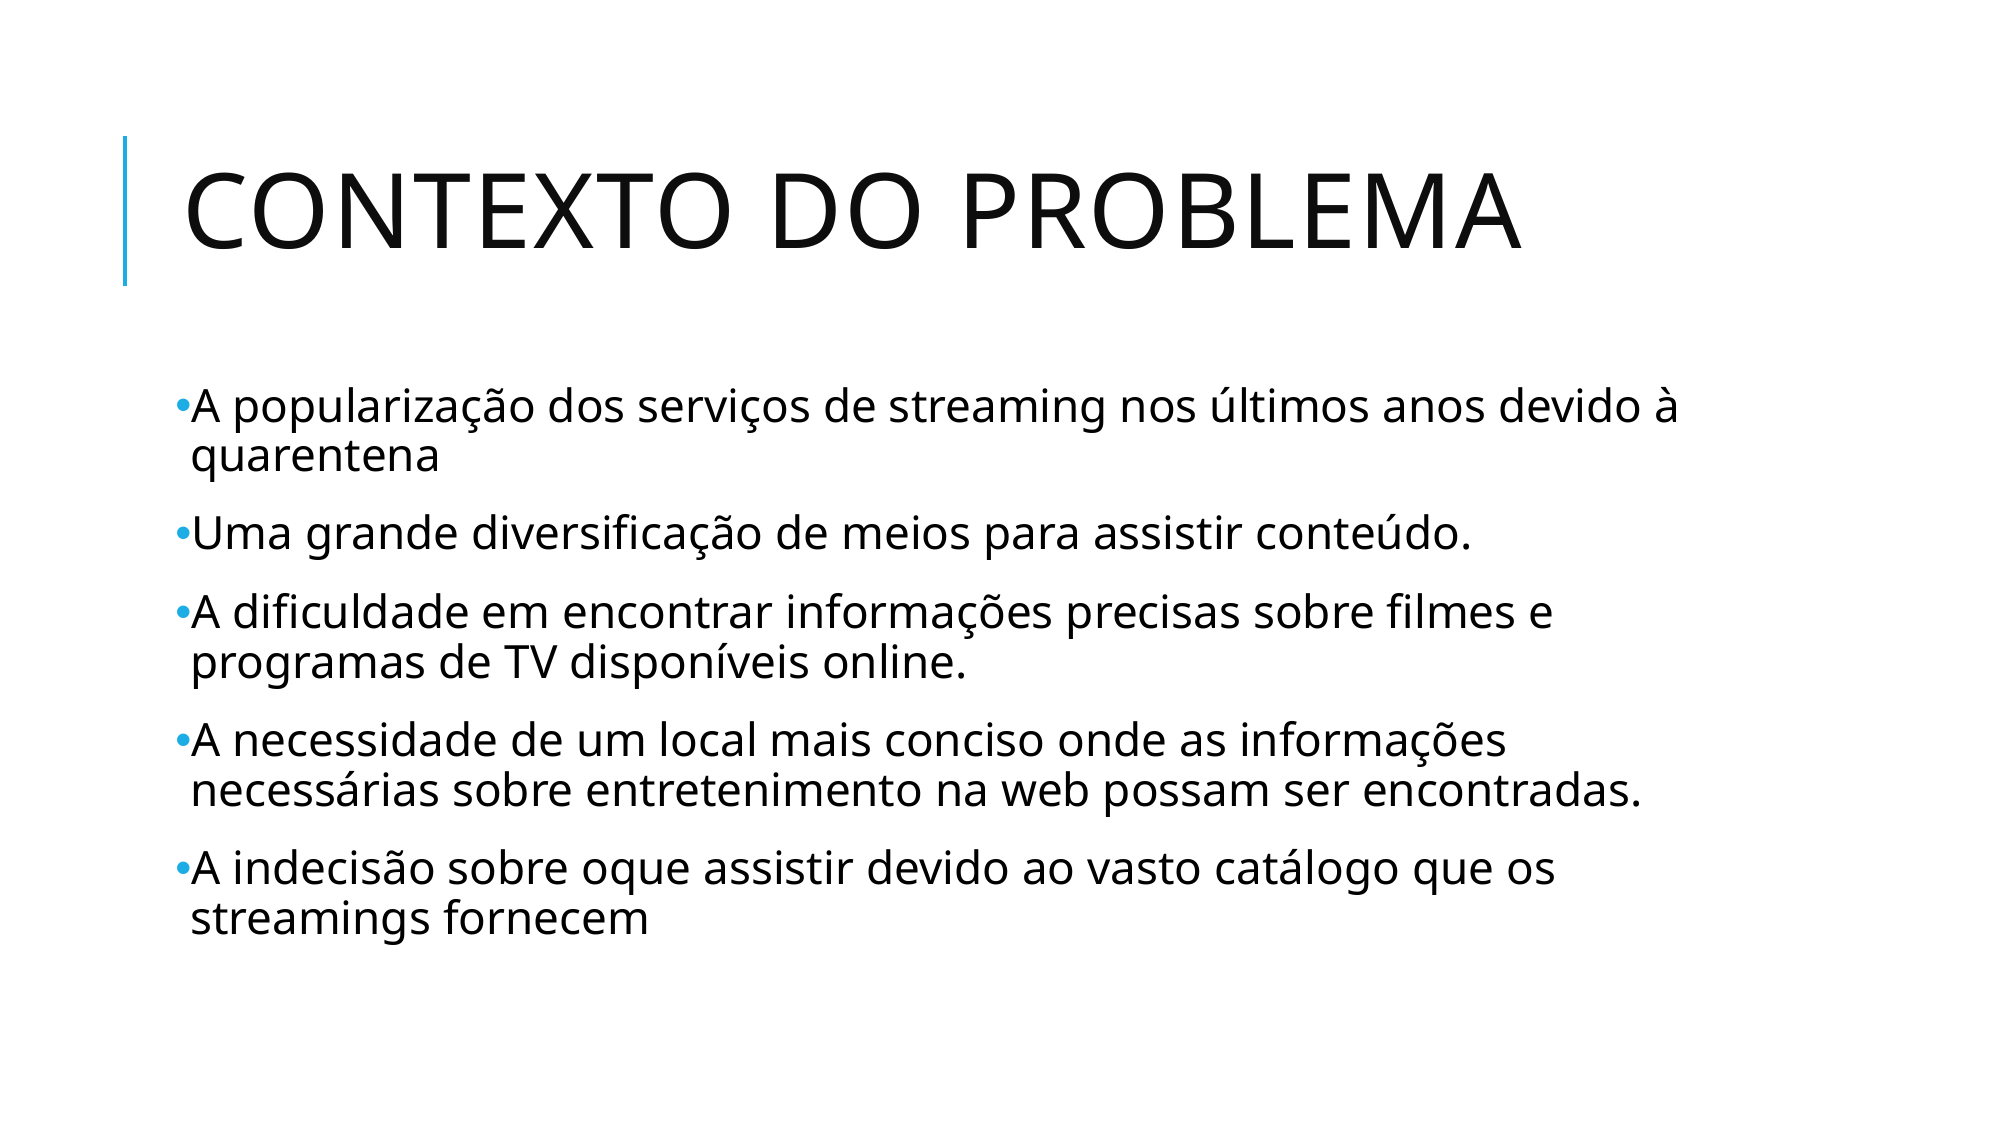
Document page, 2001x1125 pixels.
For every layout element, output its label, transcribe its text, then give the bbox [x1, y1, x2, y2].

list A popularização dos serviços de streaming nos últimos anos devido à quarentena Uma grande diversificação de meios para assistir conteúdo. A dificuldade em encontrar informações precisas sobre filmes e programas de TV disponíveis online. A necessidade de um local mais conciso onde as informações necessárias sobre entretenimento na web possam ser encontradas. A indecisão sobre oque assistir devido ao vasto catálogo que os streamings fornecem [168, 375, 1763, 1035]
title Contexto DO Problema [168, 96, 1763, 342]
